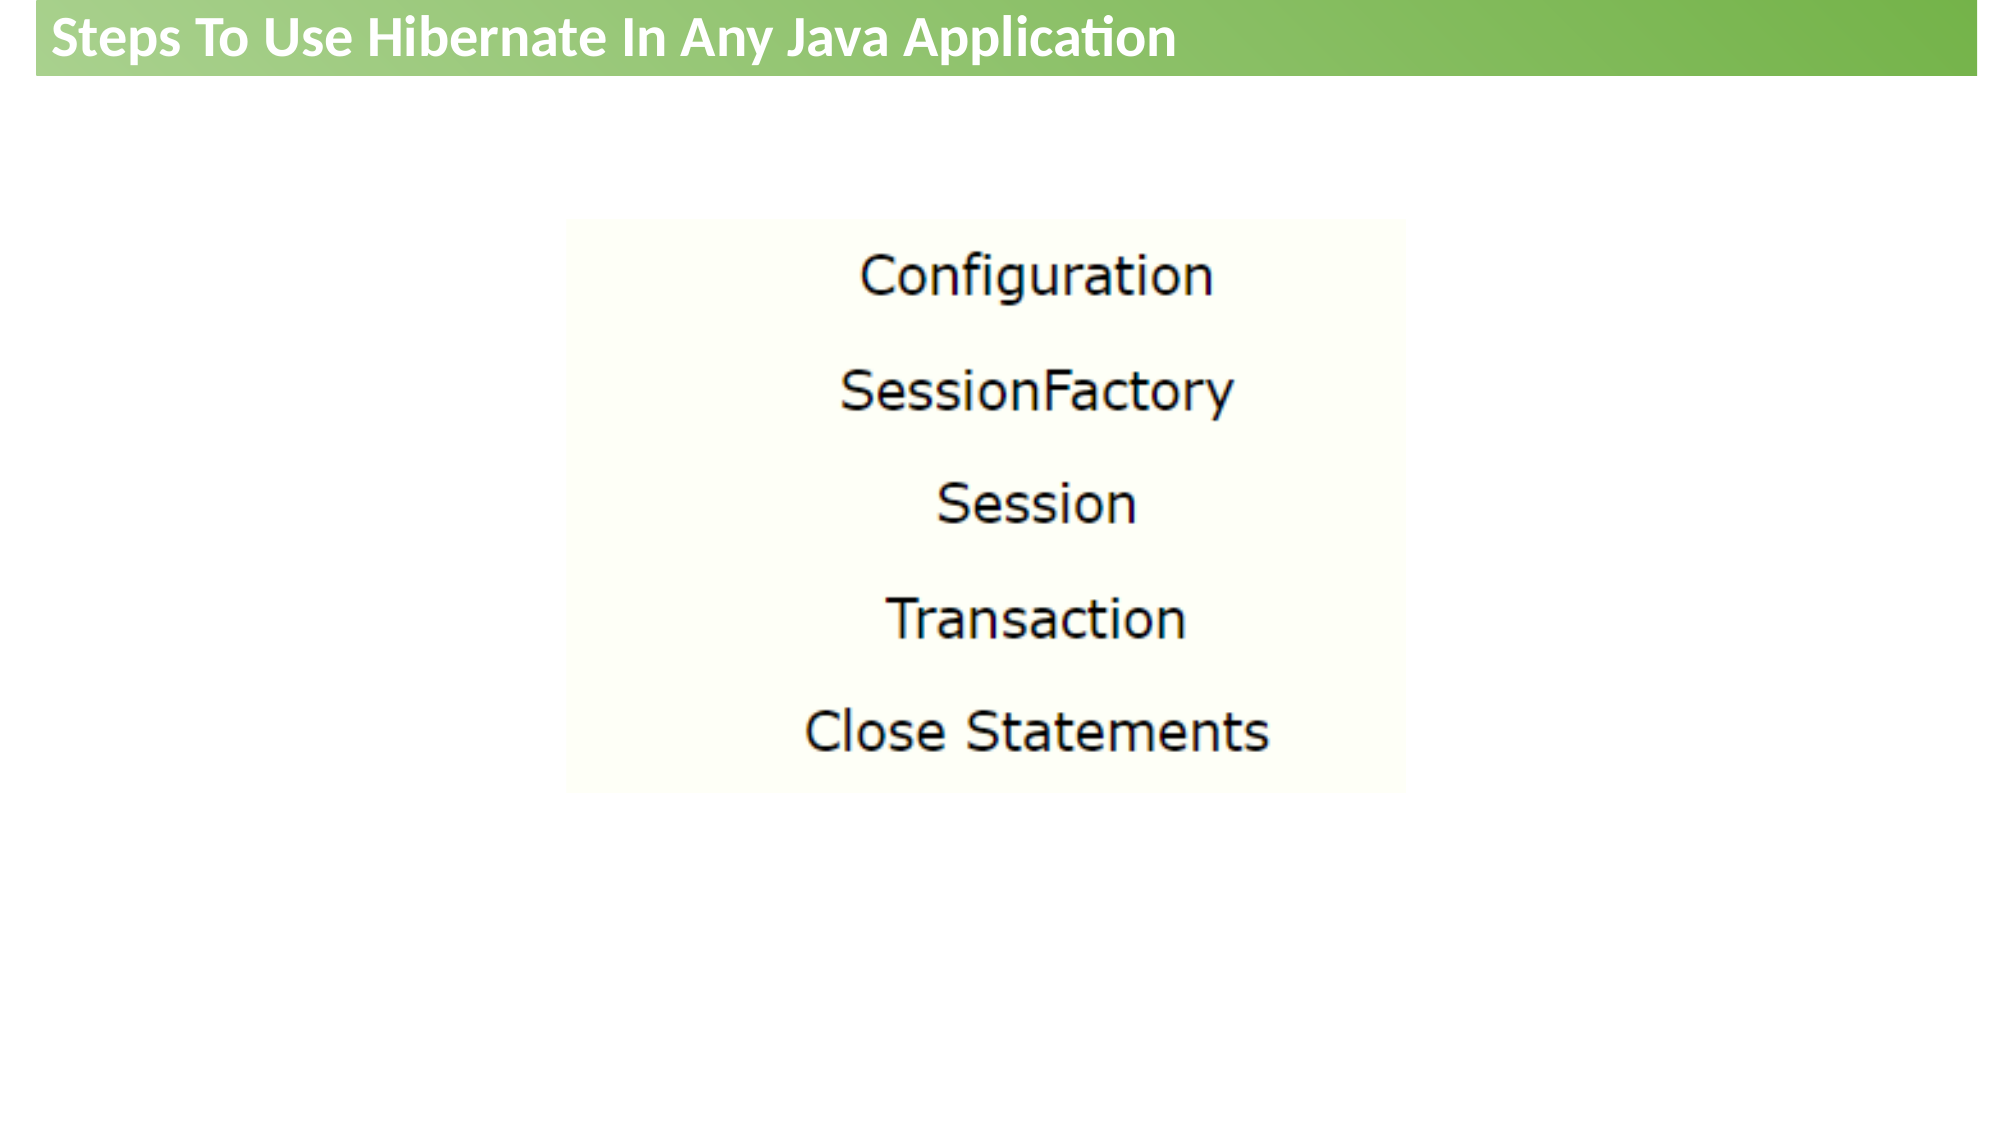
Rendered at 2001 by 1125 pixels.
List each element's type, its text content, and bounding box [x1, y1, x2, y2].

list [566, 219, 1406, 793]
title Steps To Use Hibernate In Any Java Application [36, 0, 1978, 76]
